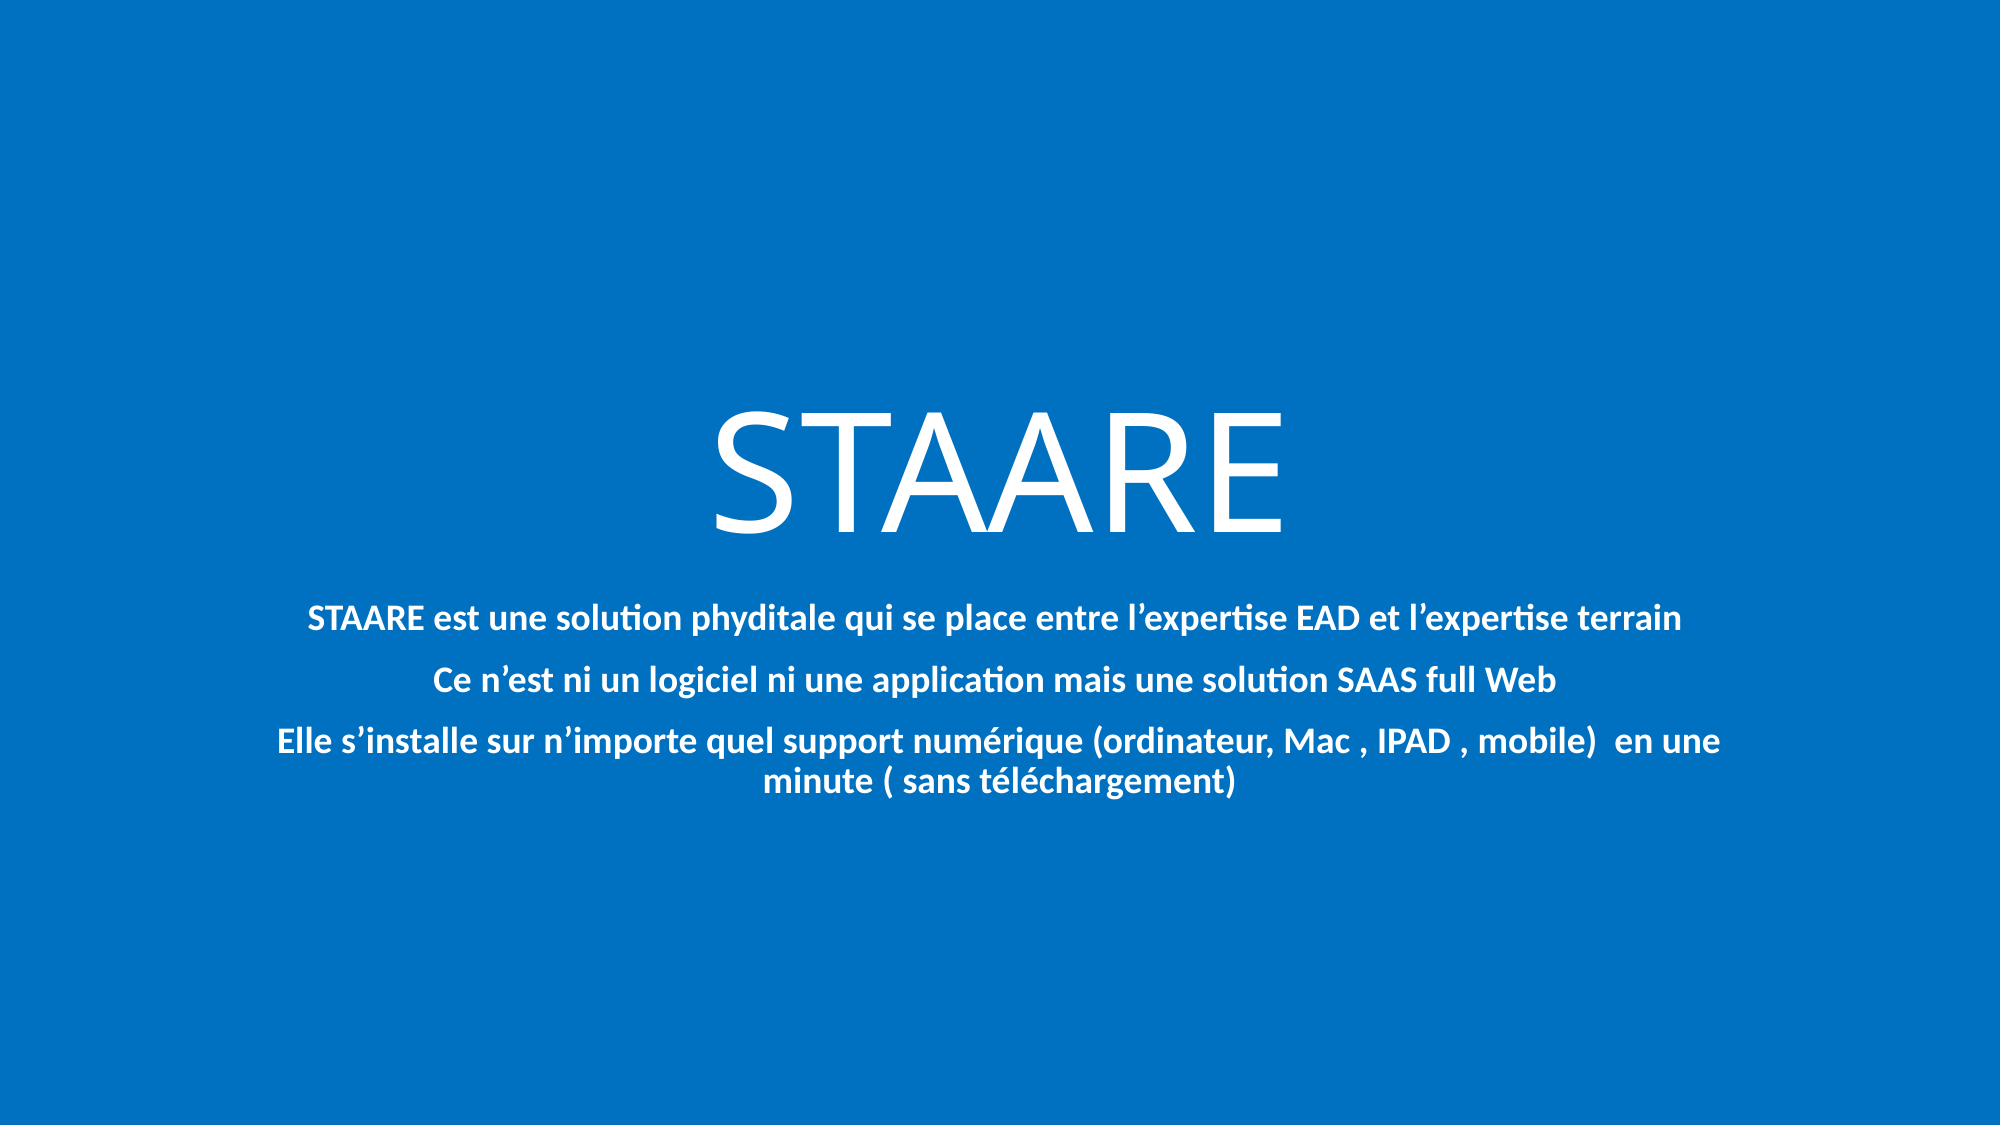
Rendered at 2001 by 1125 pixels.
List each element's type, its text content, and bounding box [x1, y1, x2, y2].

subtitle STAARE est une solution phyditale qui se place entre l’expertise EAD et l’expertise terrain Ce n’est ni un logiciel ni une application mais une solution SAAS full Web Elle s’installe sur n’importe quel support numérique (ordinateur, Mac , IPAD , mobile) en une minute ( sans téléchargement) [249, 590, 1750, 863]
title STAARE [249, 184, 1750, 576]
